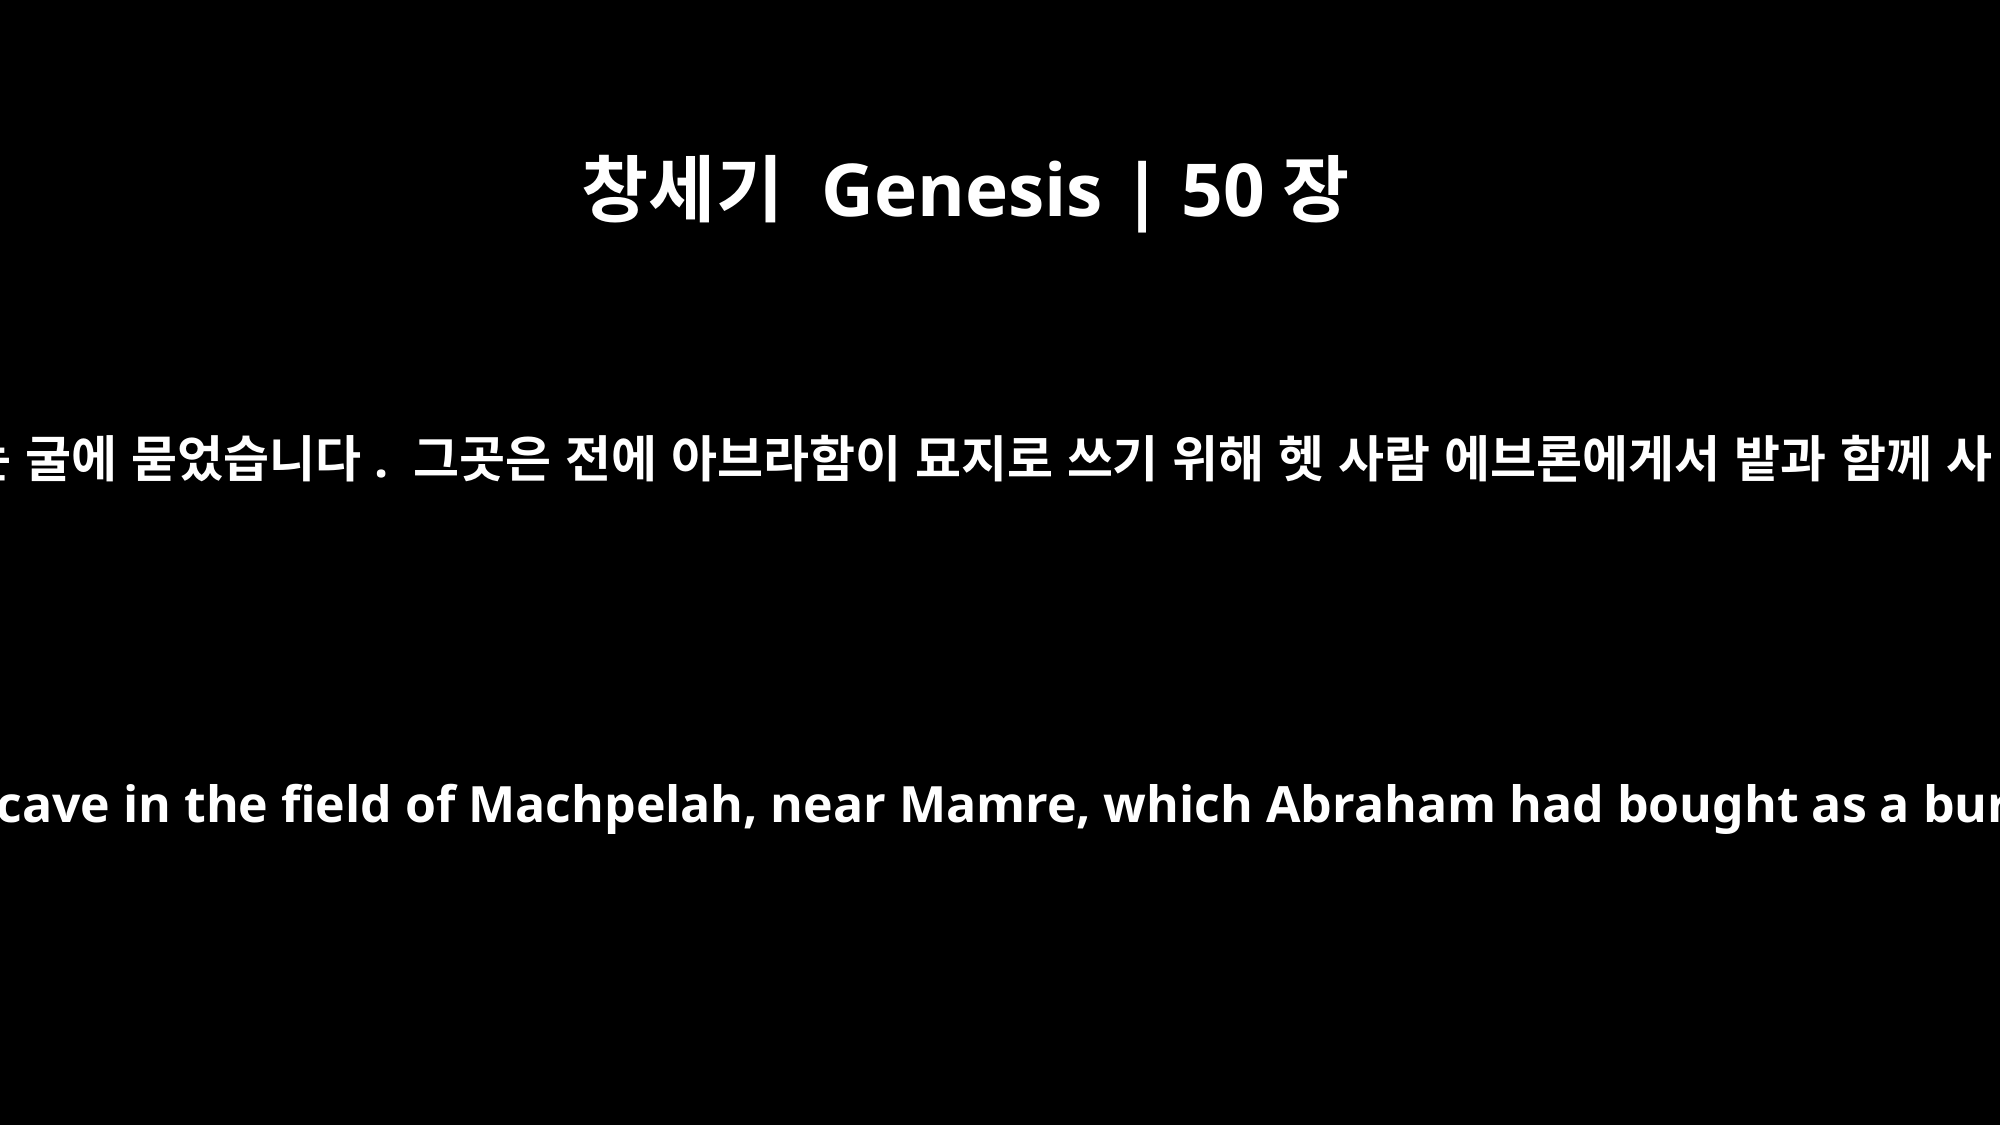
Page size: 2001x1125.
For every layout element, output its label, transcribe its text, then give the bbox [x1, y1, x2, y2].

text_box 13 그들은 아버지를 가나안 땅으로 모셔가 막벨라 밭에 있는 굴에 묻었습니다. 그곳은 전에 아브라함이 묘지로 쓰기 위해 헷 사람 에브론에게서 밭과 함께 사 두었던 곳입니다. 그곳은 마므레 앞에 있었습니다. [0, 359, 2000, 495]
text_box They carried him to the land of Canaan and buried him in the cave in the field of Machpelah, near Mamre, which Abraham had bought as a burial place from Ephron the Hittite, along with the field. [0, 764, 2000, 840]
text_box 창세기 Genesis | 50장 [566, 136, 1365, 239]
